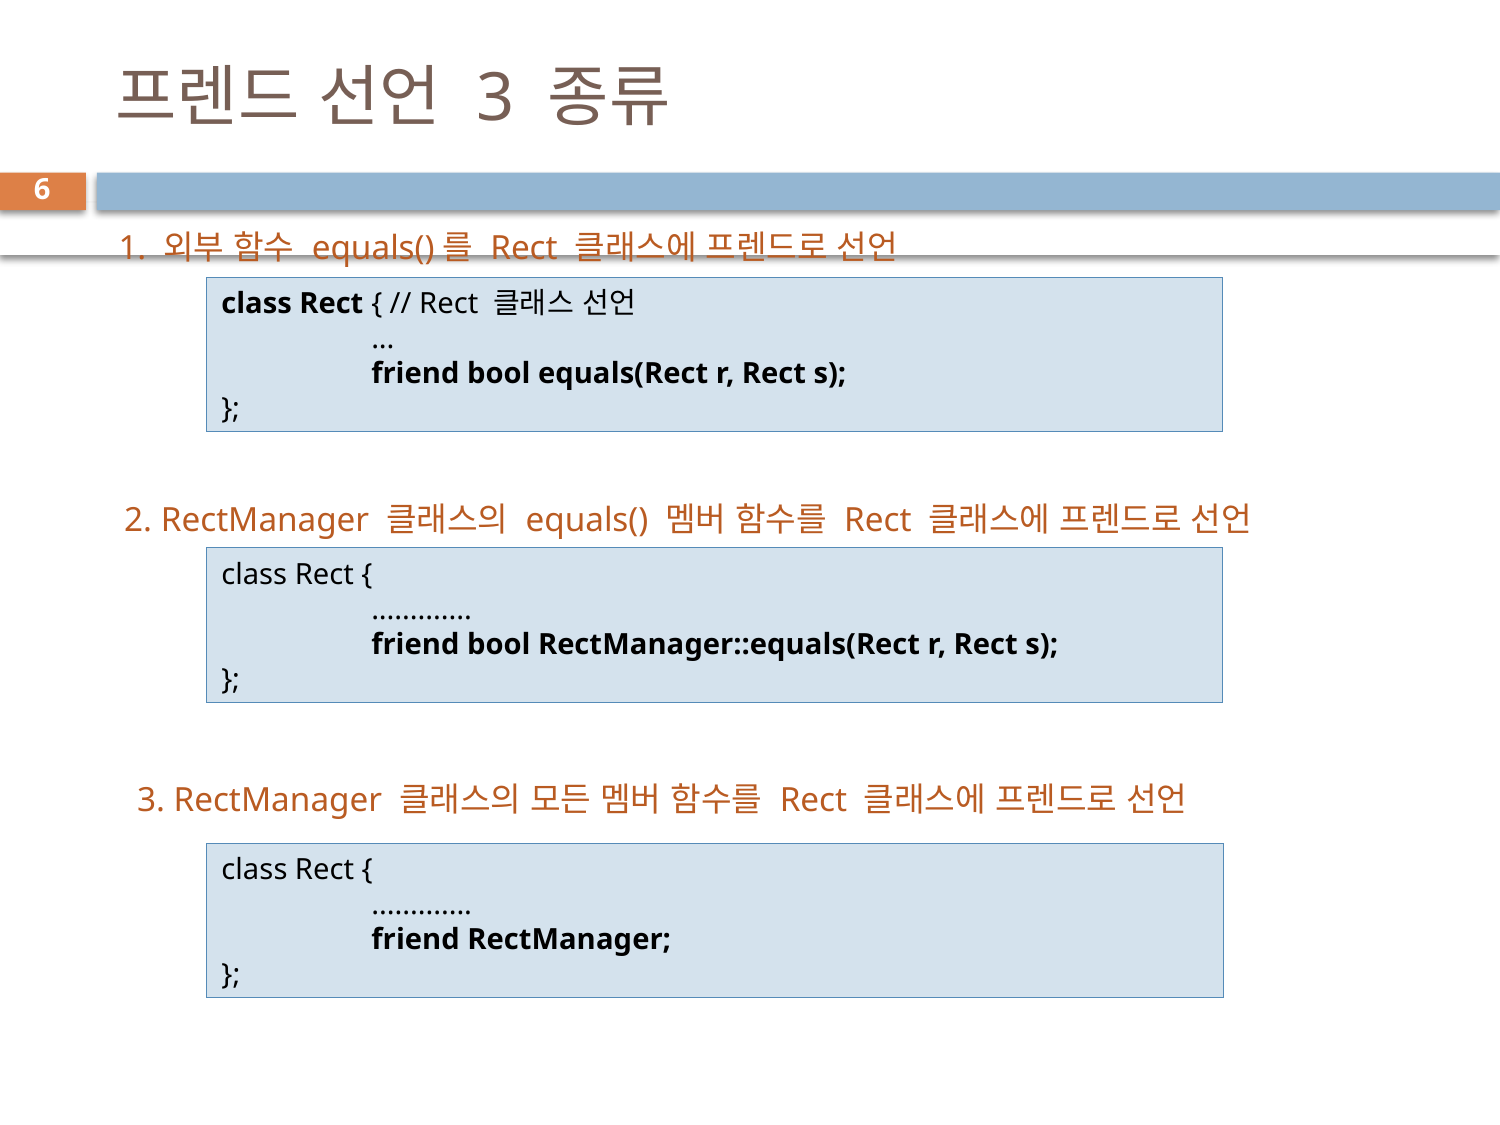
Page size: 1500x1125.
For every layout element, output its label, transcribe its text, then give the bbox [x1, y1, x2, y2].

slide_number 6 [0, 170, 87, 211]
text_box class Rect { ............. friend RectManager; }; [206, 843, 1224, 998]
text_box 1. 외부 함수 equals()를 Rect 클래스에 프렌드로 선언 [103, 218, 914, 274]
text_box class Rect { ............. friend bool RectManager::equals(Rect r, Rect s); }; [206, 547, 1223, 703]
title 프렌드 선언 3 종류 [100, 37, 1438, 149]
text_box 2. RectManager 클래스의 equals() 멤버 함수를 Rect 클래스에 프렌드로 선언 [109, 490, 1267, 546]
text_box 3. RectManager 클래스의 모든 멤버 함수를 Rect 클래스에 프렌드로 선언 [122, 771, 1203, 826]
text_box class Rect { // Rect 클래스 선언 ... friend bool equals(Rect r, Rect s); }; [206, 277, 1223, 432]
